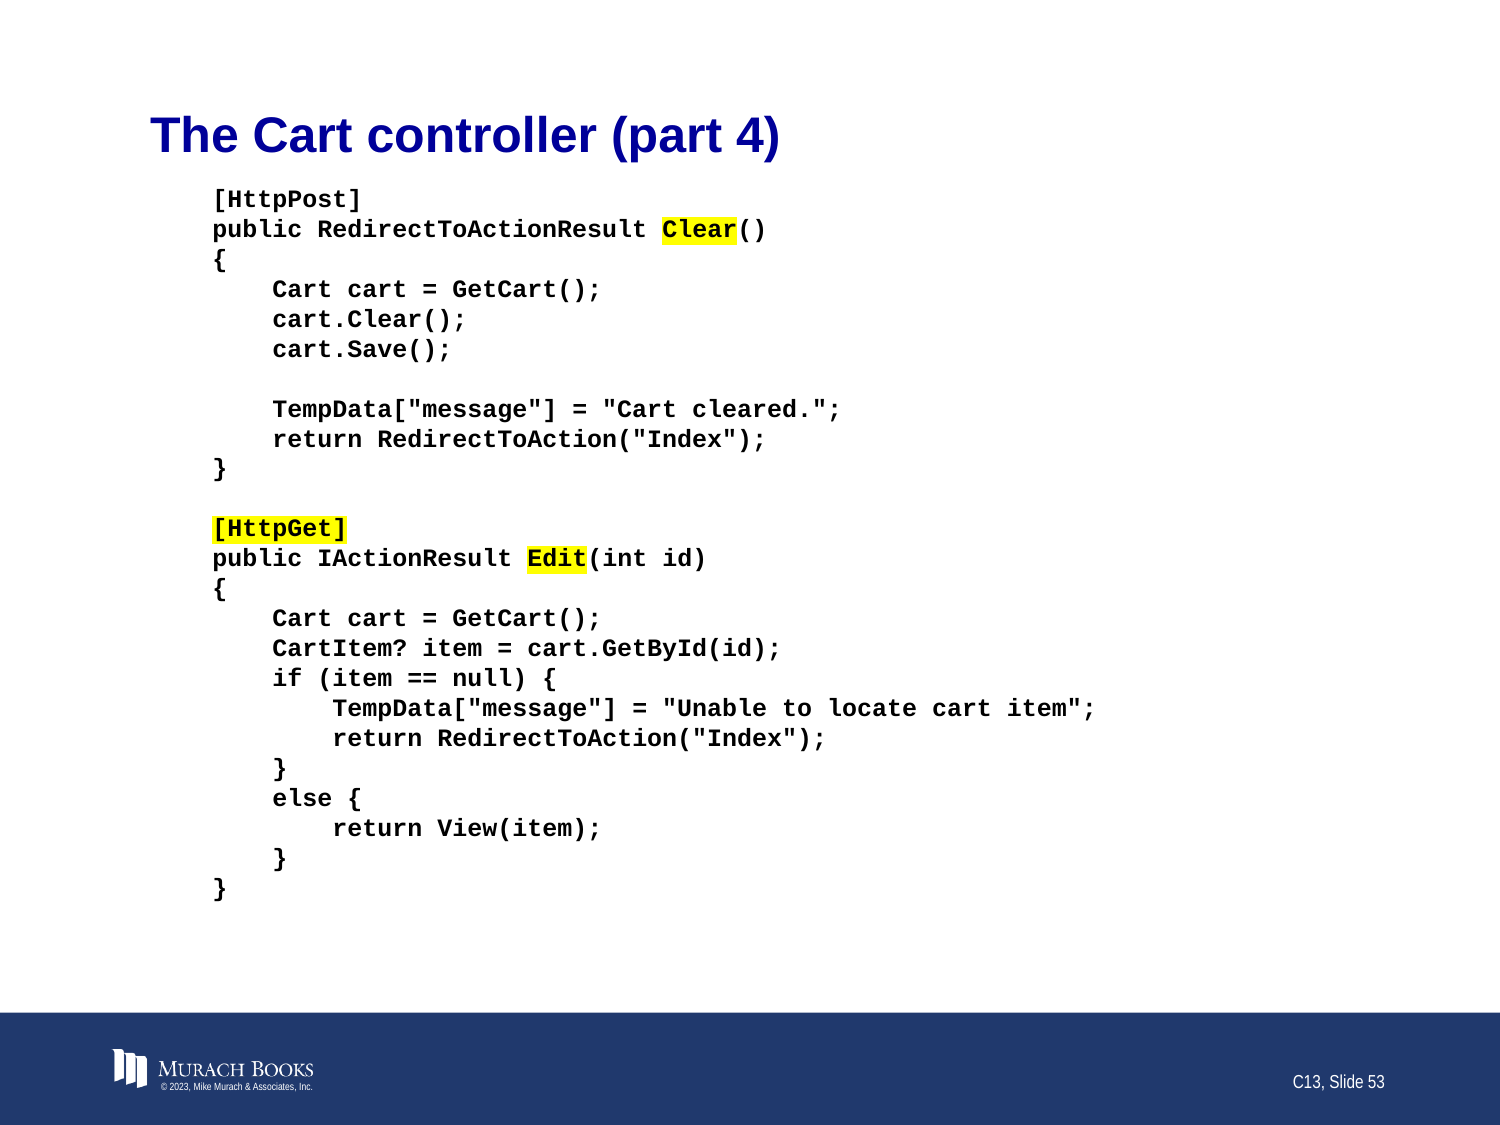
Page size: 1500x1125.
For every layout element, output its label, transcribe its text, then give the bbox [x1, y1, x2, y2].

footer © 2023, Mike Murach & Associates, Inc. [12, 1025, 463, 1100]
list [HttpPost] public RedirectToActionResult Clear() { Cart cart = GetCart(); cart.Clear(); cart.Save(); TempData["message"] = "Cart cleared."; return RedirectToAction("Index"); } [HttpGet] public IActionResult Edit(int id) { Cart cart = GetCart(); CartItem? item = cart.GetById(id); if (item == null) { TempData["message"] = "Unable to locate cart item"; return RedirectToAction("Index"); } else { return View(item); } } [137, 174, 1350, 975]
title The Cart controller (part 4) [150, 102, 1350, 164]
slide_number C13, Slide 53 [1087, 1025, 1400, 1100]
